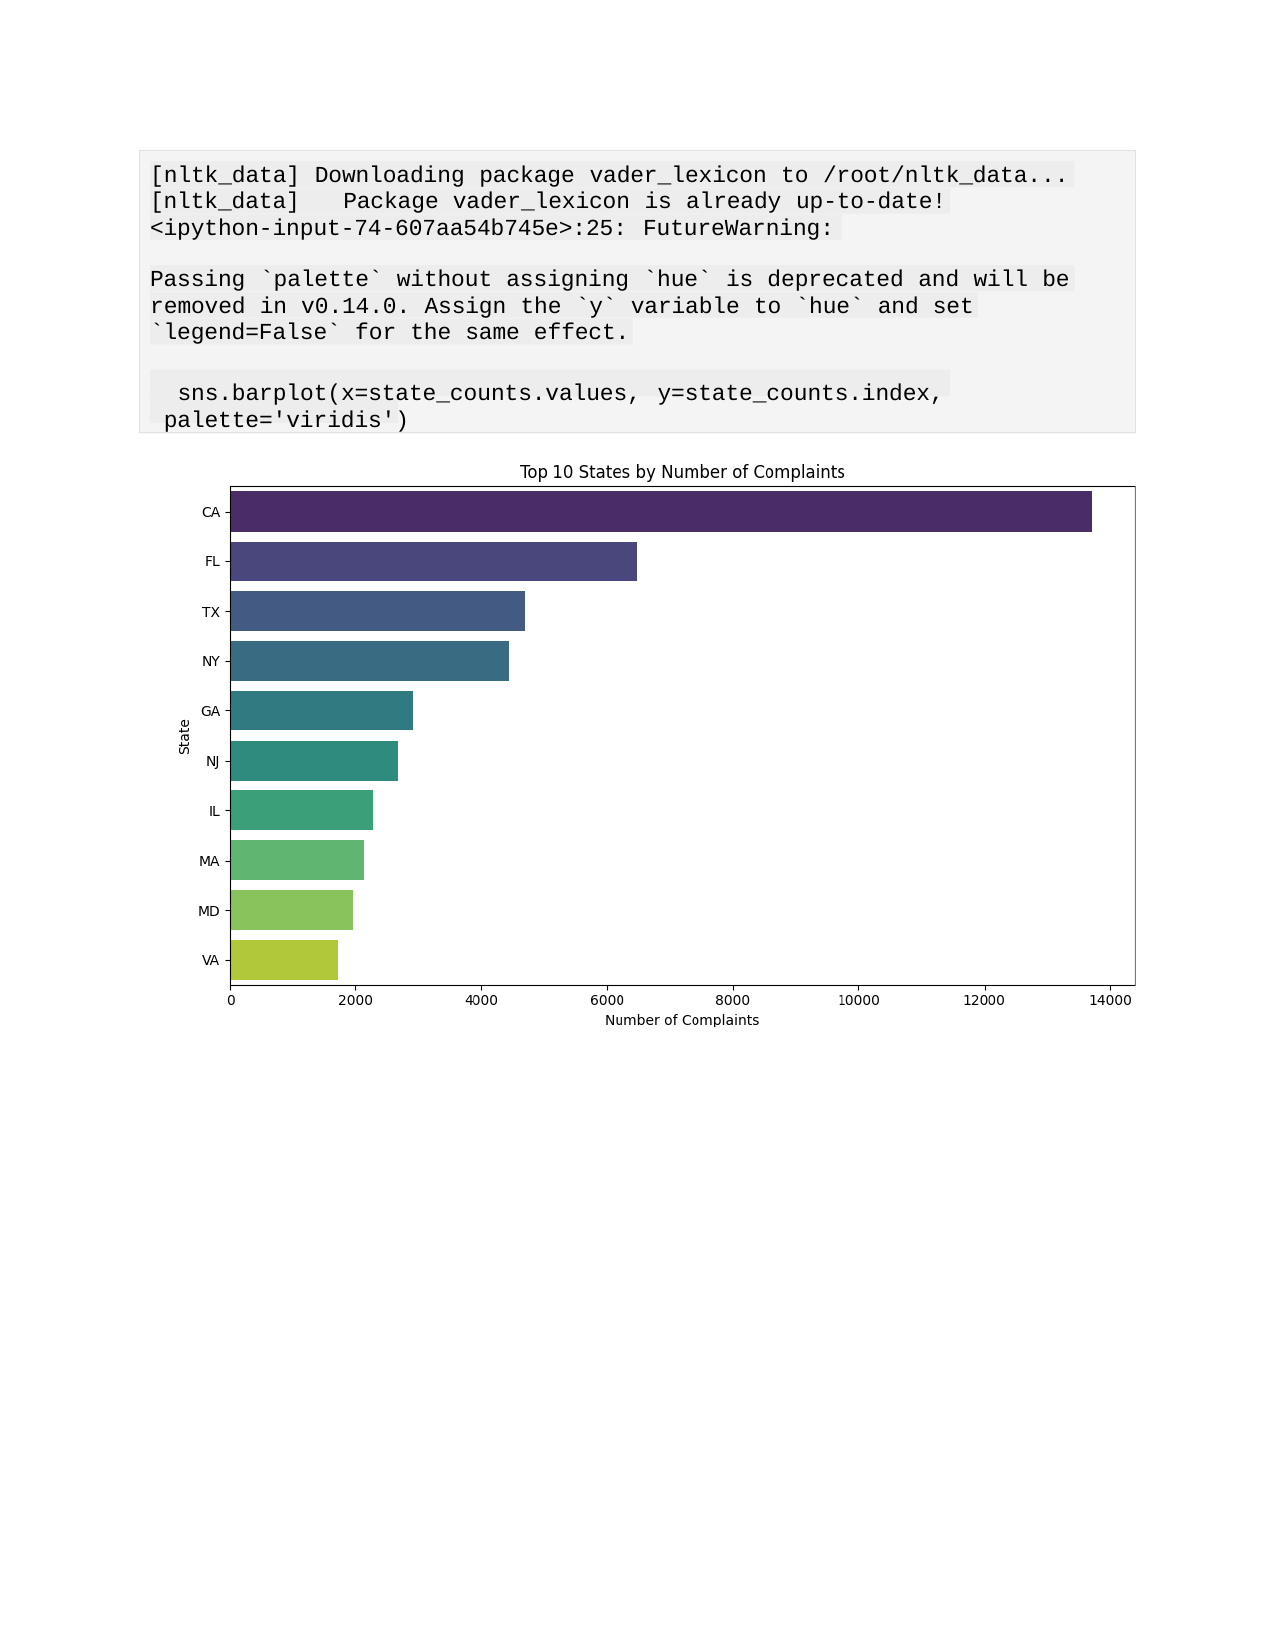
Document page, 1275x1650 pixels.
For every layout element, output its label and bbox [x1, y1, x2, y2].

picture [179, 464, 1137, 1027]
text_box [139, 149, 1136, 434]
